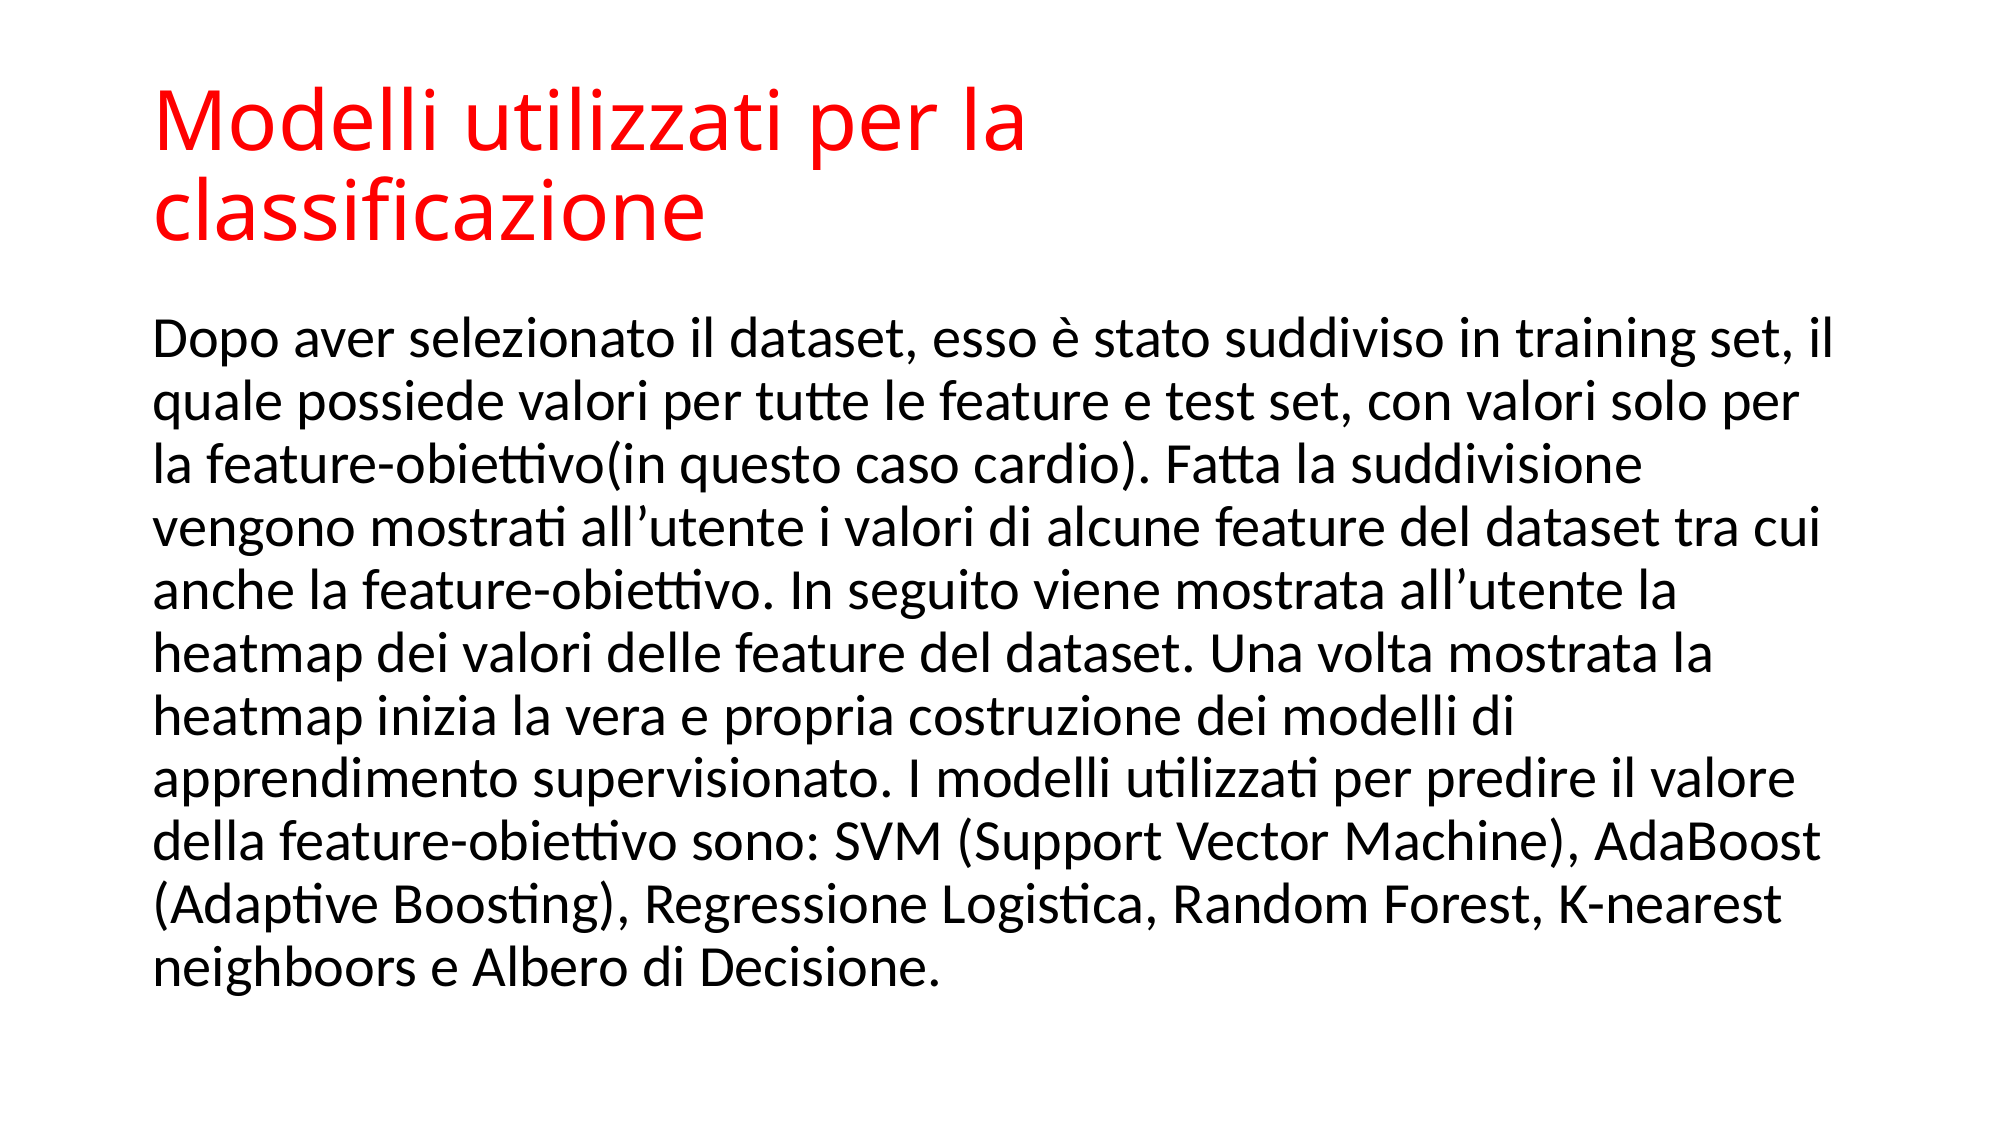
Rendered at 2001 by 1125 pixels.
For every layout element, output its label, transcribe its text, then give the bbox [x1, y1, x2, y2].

title Modelli utilizzati per la classificazione [137, 59, 1436, 278]
list Dopo aver selezionato il dataset, esso è stato suddiviso in training set, il quale possiede valori per tutte le feature e test set, con valori solo per la feature-obiettivo(in questo caso cardio). Fatta la suddivisione vengono mostrati all’utente i valori di alcune feature del dataset tra cui anche la feature-obiettivo. In seguito viene mostrata all’utente la heatmap dei valori delle feature del dataset. Una volta mostrata la heatmap inizia la vera e propria costruzione dei modelli di apprendimento supervisionato. I modelli utilizzati per predire il valore della feature-obiettivo sono: SVM (Support Vector Machine), AdaBoost (Adaptive Boosting), Regressione Logistica, Random Forest, K-nearest neighboors e Albero di Decisione. [137, 299, 1863, 1014]
